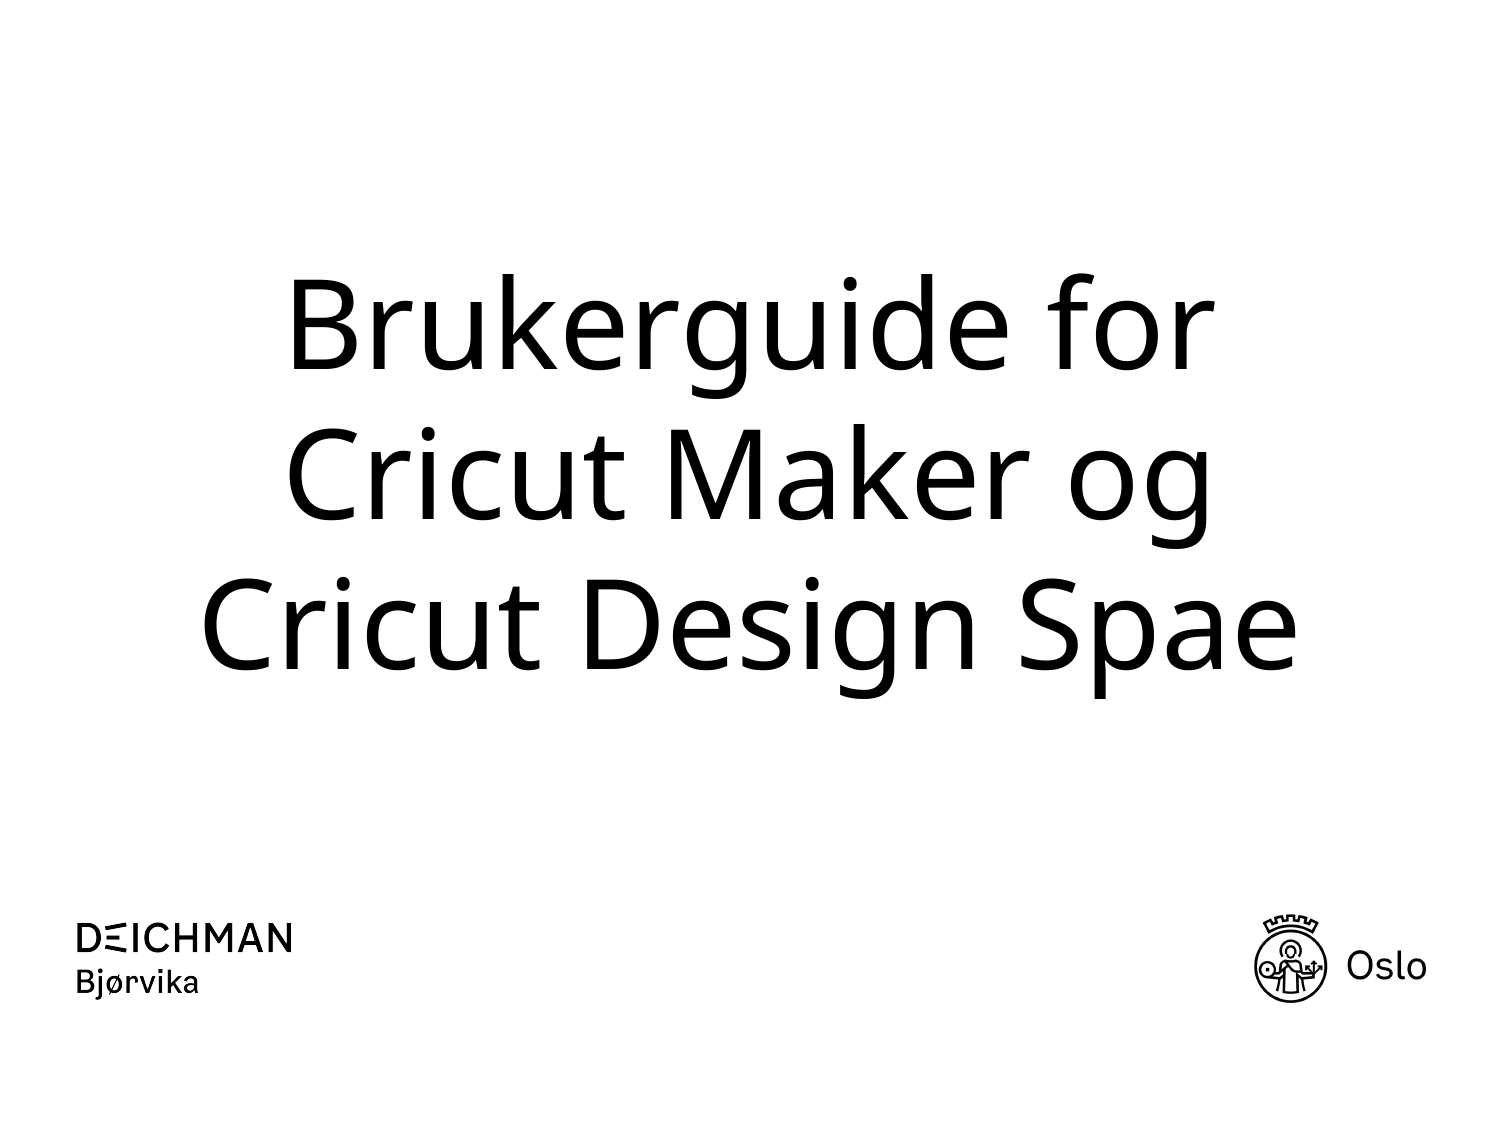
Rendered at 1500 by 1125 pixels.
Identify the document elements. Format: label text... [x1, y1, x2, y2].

title Brukerguide for Cricut Maker og Cricut Design Spae [112, 349, 1388, 591]
picture [1209, 869, 1471, 1048]
picture [66, 911, 302, 1006]
